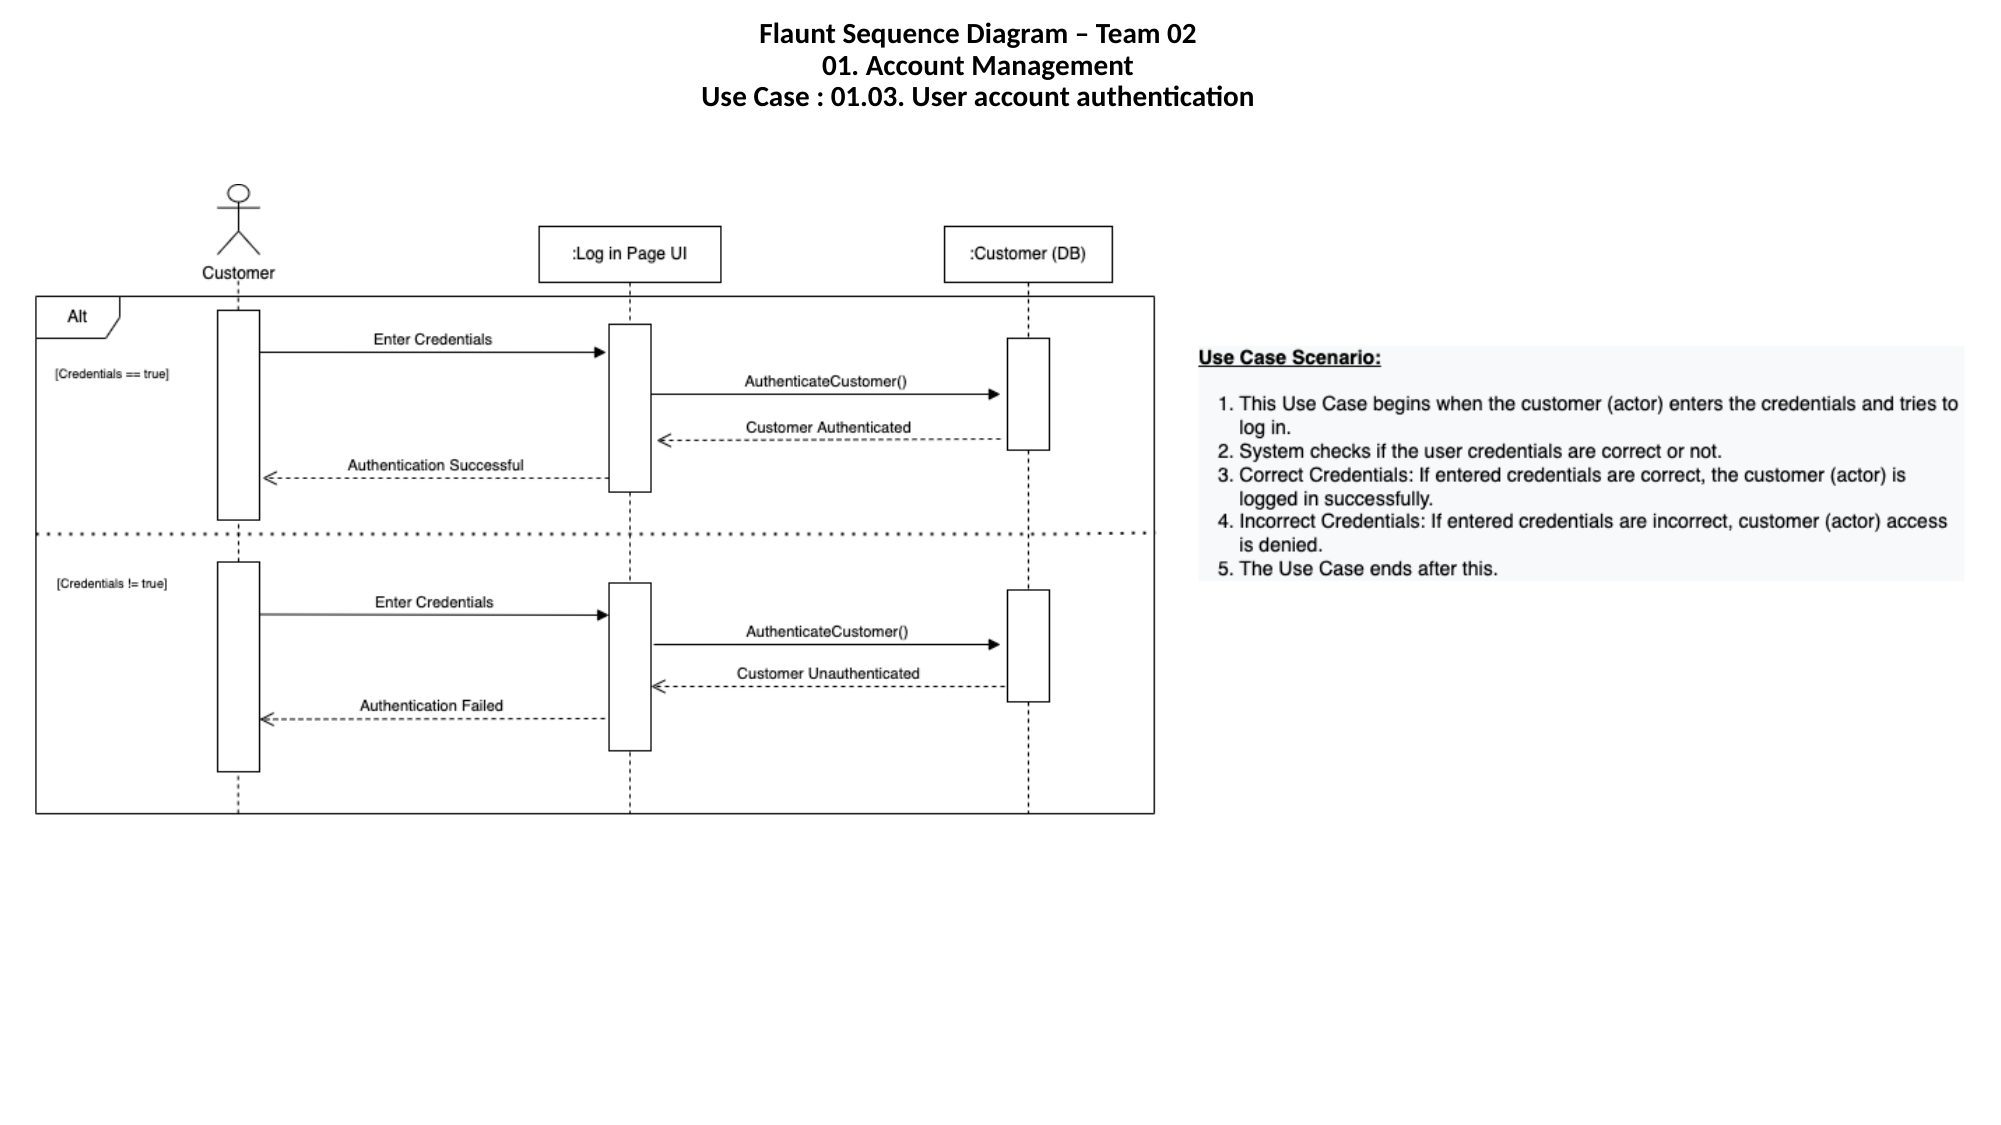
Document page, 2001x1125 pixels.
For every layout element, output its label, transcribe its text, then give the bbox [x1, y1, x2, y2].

title Flaunt Sequence Diagram – Team 02 01. Account Management Use Case : 01.03. User account authentication [228, 0, 1729, 121]
picture [33, 183, 1966, 968]
